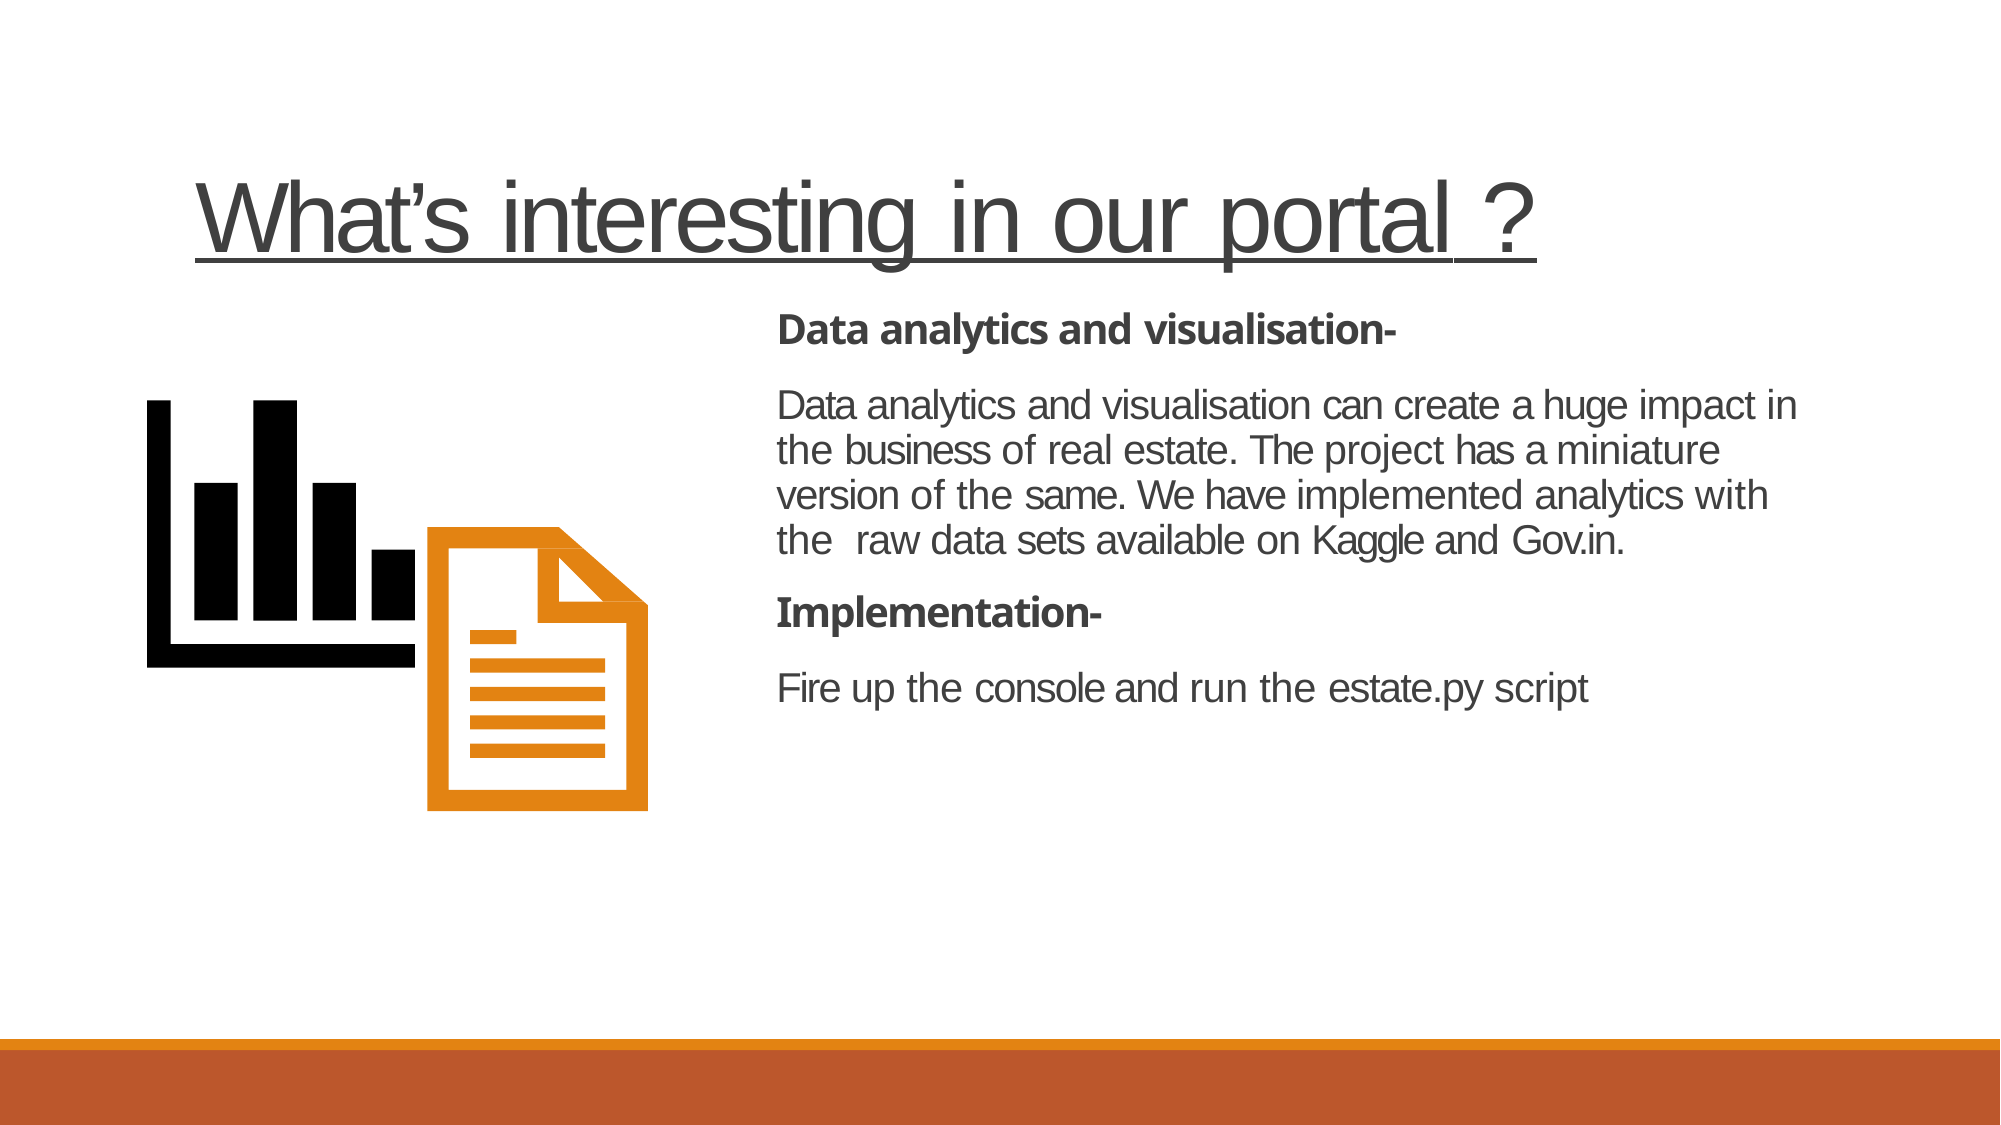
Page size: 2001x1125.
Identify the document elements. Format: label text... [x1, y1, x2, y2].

text_box [371, 549, 415, 621]
text_box [427, 527, 648, 812]
text_box [470, 686, 606, 702]
text_box [147, 644, 415, 668]
text_box [470, 743, 606, 758]
text_box [147, 400, 171, 645]
text_box Data analytics and visualisation- Data analytics and visualisation can create a huge impact in the business of real estate. The project has a miniature version of the same. We have implemented analytics with the raw data sets available on Kaggle and Gov.in. Implementation- Fire up the console and run the estate.py script [774, 276, 1823, 711]
text_box [470, 658, 606, 673]
text_box [194, 482, 238, 621]
text_box [470, 715, 606, 730]
title What’s interesting in our portal ? [167, 47, 1833, 392]
text_box [312, 482, 356, 621]
text_box [470, 630, 517, 645]
text_box [253, 400, 297, 621]
